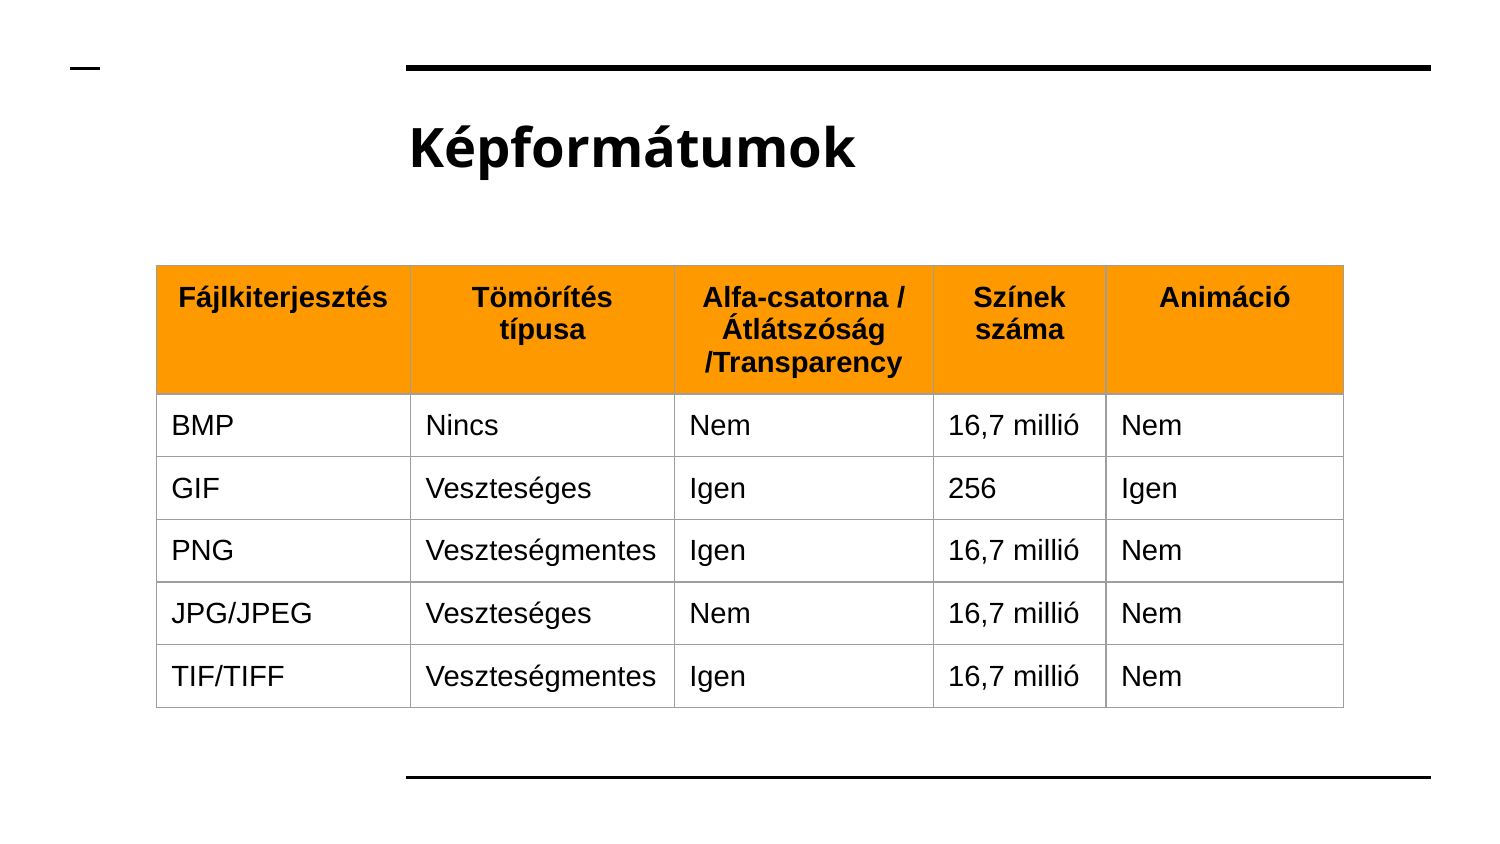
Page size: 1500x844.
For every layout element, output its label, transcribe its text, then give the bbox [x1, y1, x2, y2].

table_cell 16,7 millió [934, 583, 1105, 644]
table_cell Veszteségmentes [411, 520, 674, 581]
table_cell BMP [157, 395, 410, 456]
table_cell Veszteséges [411, 583, 674, 644]
title Képformátumok [393, 94, 1431, 199]
table_cell Nem [1107, 395, 1343, 456]
table_cell JPG/JPEG [157, 583, 410, 644]
table_header Színek száma [934, 266, 1105, 393]
table_cell Nem [675, 395, 933, 456]
table_cell Igen [1107, 457, 1343, 519]
table_cell TIF/TIFF [157, 645, 410, 707]
table_cell PNG [157, 520, 410, 581]
table_header Alfa-csatorna / Átlátszóság /Transparency [675, 266, 933, 393]
table_cell Veszteségmentes [411, 645, 674, 707]
table_header Animáció [1107, 266, 1343, 393]
table_cell 256 [934, 457, 1105, 519]
table_cell Nem [1107, 645, 1343, 707]
table_cell Nem [1107, 520, 1343, 581]
table_cell 16,7 millió [934, 395, 1105, 456]
table_cell GIF [157, 457, 410, 519]
table_cell Nem [675, 583, 933, 644]
table_cell 16,7 millió [934, 645, 1105, 707]
table_header Tömörítés típusa [411, 266, 674, 393]
table_cell Veszteséges [411, 457, 674, 519]
table_cell Igen [675, 645, 933, 707]
table_cell Nem [1107, 583, 1343, 644]
table_header Fájlkiterjesztés [157, 266, 410, 393]
table_cell Igen [675, 520, 933, 581]
table_cell Igen [675, 457, 933, 519]
table_cell Nincs [411, 395, 674, 456]
table_cell 16,7 millió [934, 520, 1105, 581]
